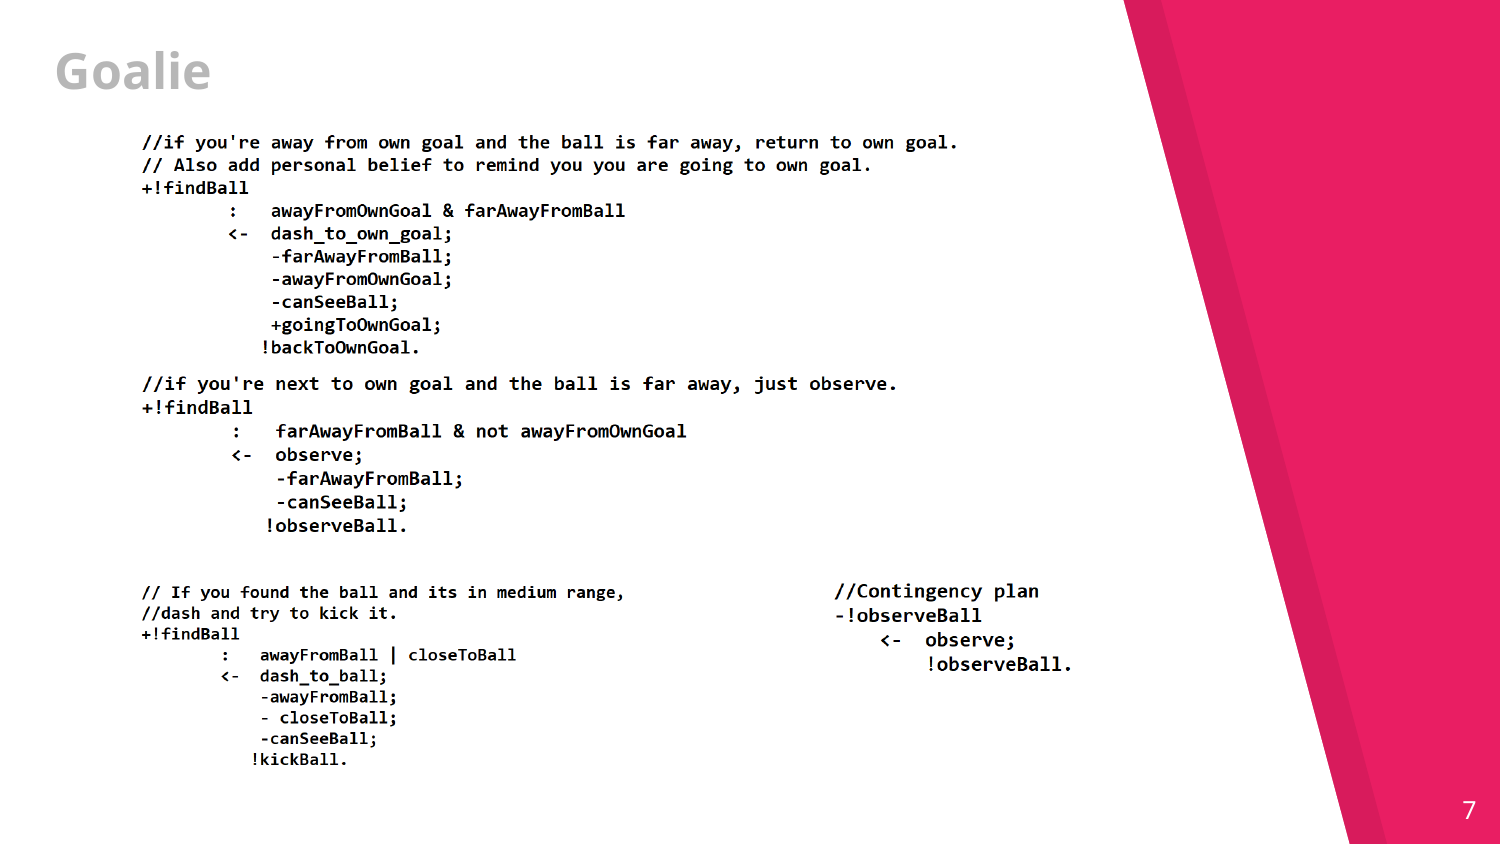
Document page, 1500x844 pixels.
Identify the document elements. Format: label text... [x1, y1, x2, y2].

slide_number ‹#› [1401, 779, 1492, 844]
picture [828, 580, 1080, 680]
picture [136, 132, 958, 357]
title Goalie [39, 35, 914, 115]
picture [136, 580, 628, 773]
picture [136, 373, 909, 538]
